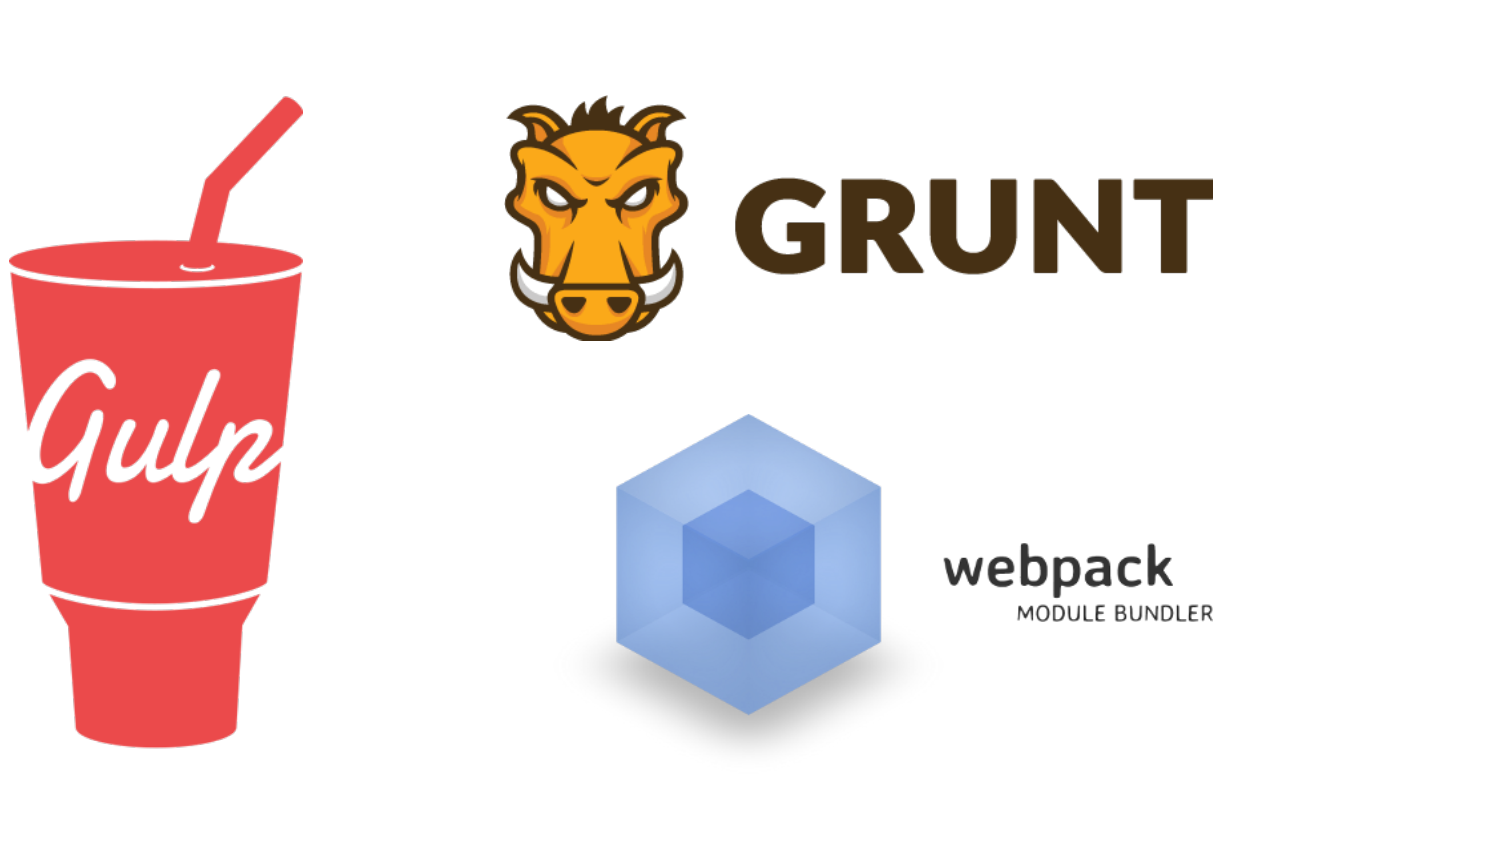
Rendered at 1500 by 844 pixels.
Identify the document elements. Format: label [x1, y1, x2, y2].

picture [504, 95, 1213, 342]
picture [551, 414, 1213, 775]
picture [9, 94, 303, 750]
